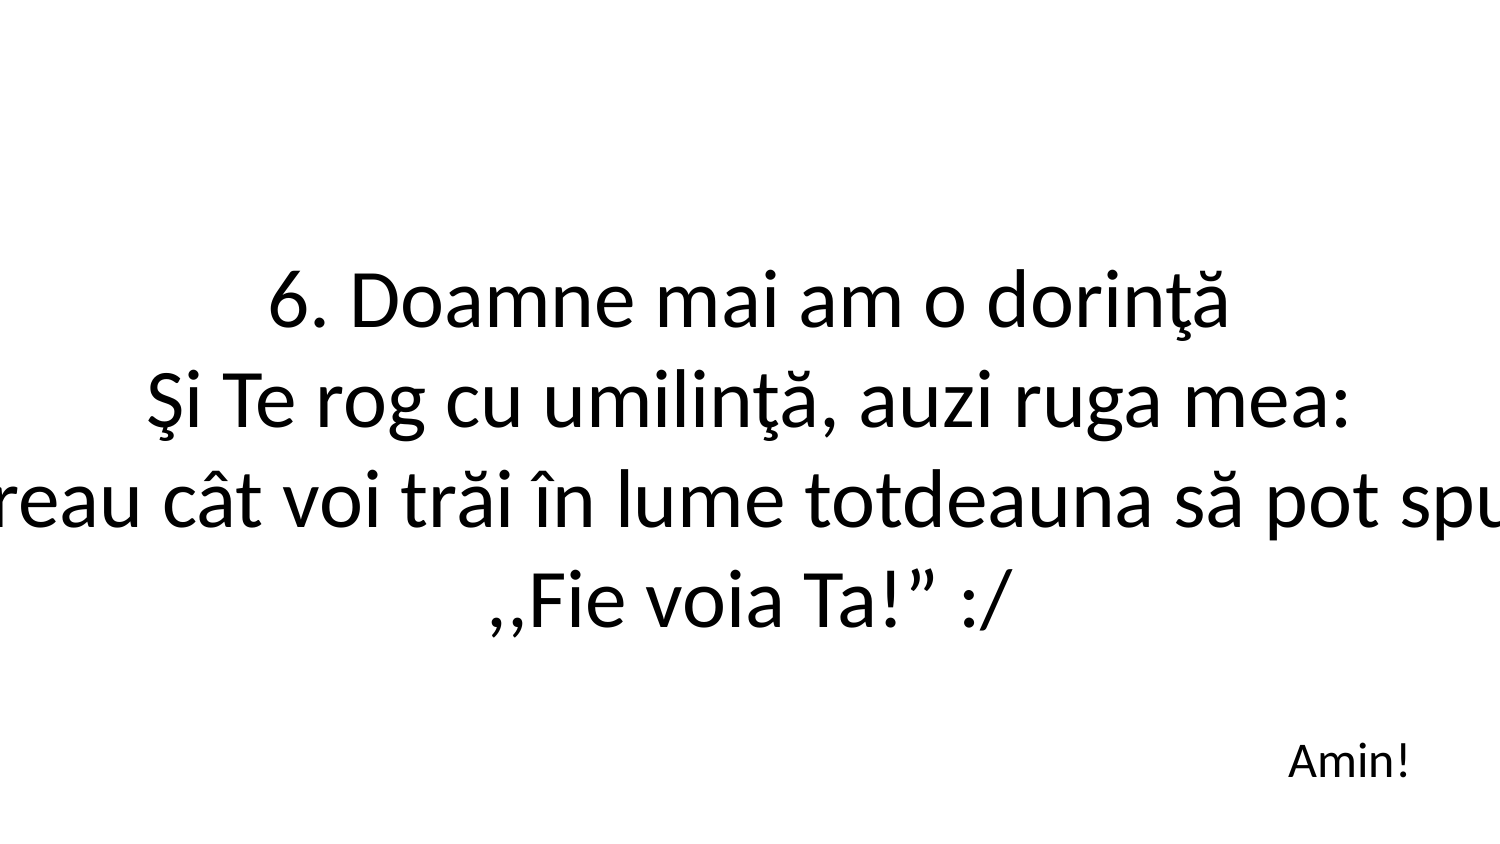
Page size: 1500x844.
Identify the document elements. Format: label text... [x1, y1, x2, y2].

text_box 6. Doamne mai am o dorinţă Şi Te rog cu umilinţă, auzi ruga mea: /: Vreau cât voi trăi în lume totdeauna să pot spune: ,,Fie voia Ta!” :/ [0, 192, 1500, 652]
text_box Amin! [1273, 674, 1427, 795]
